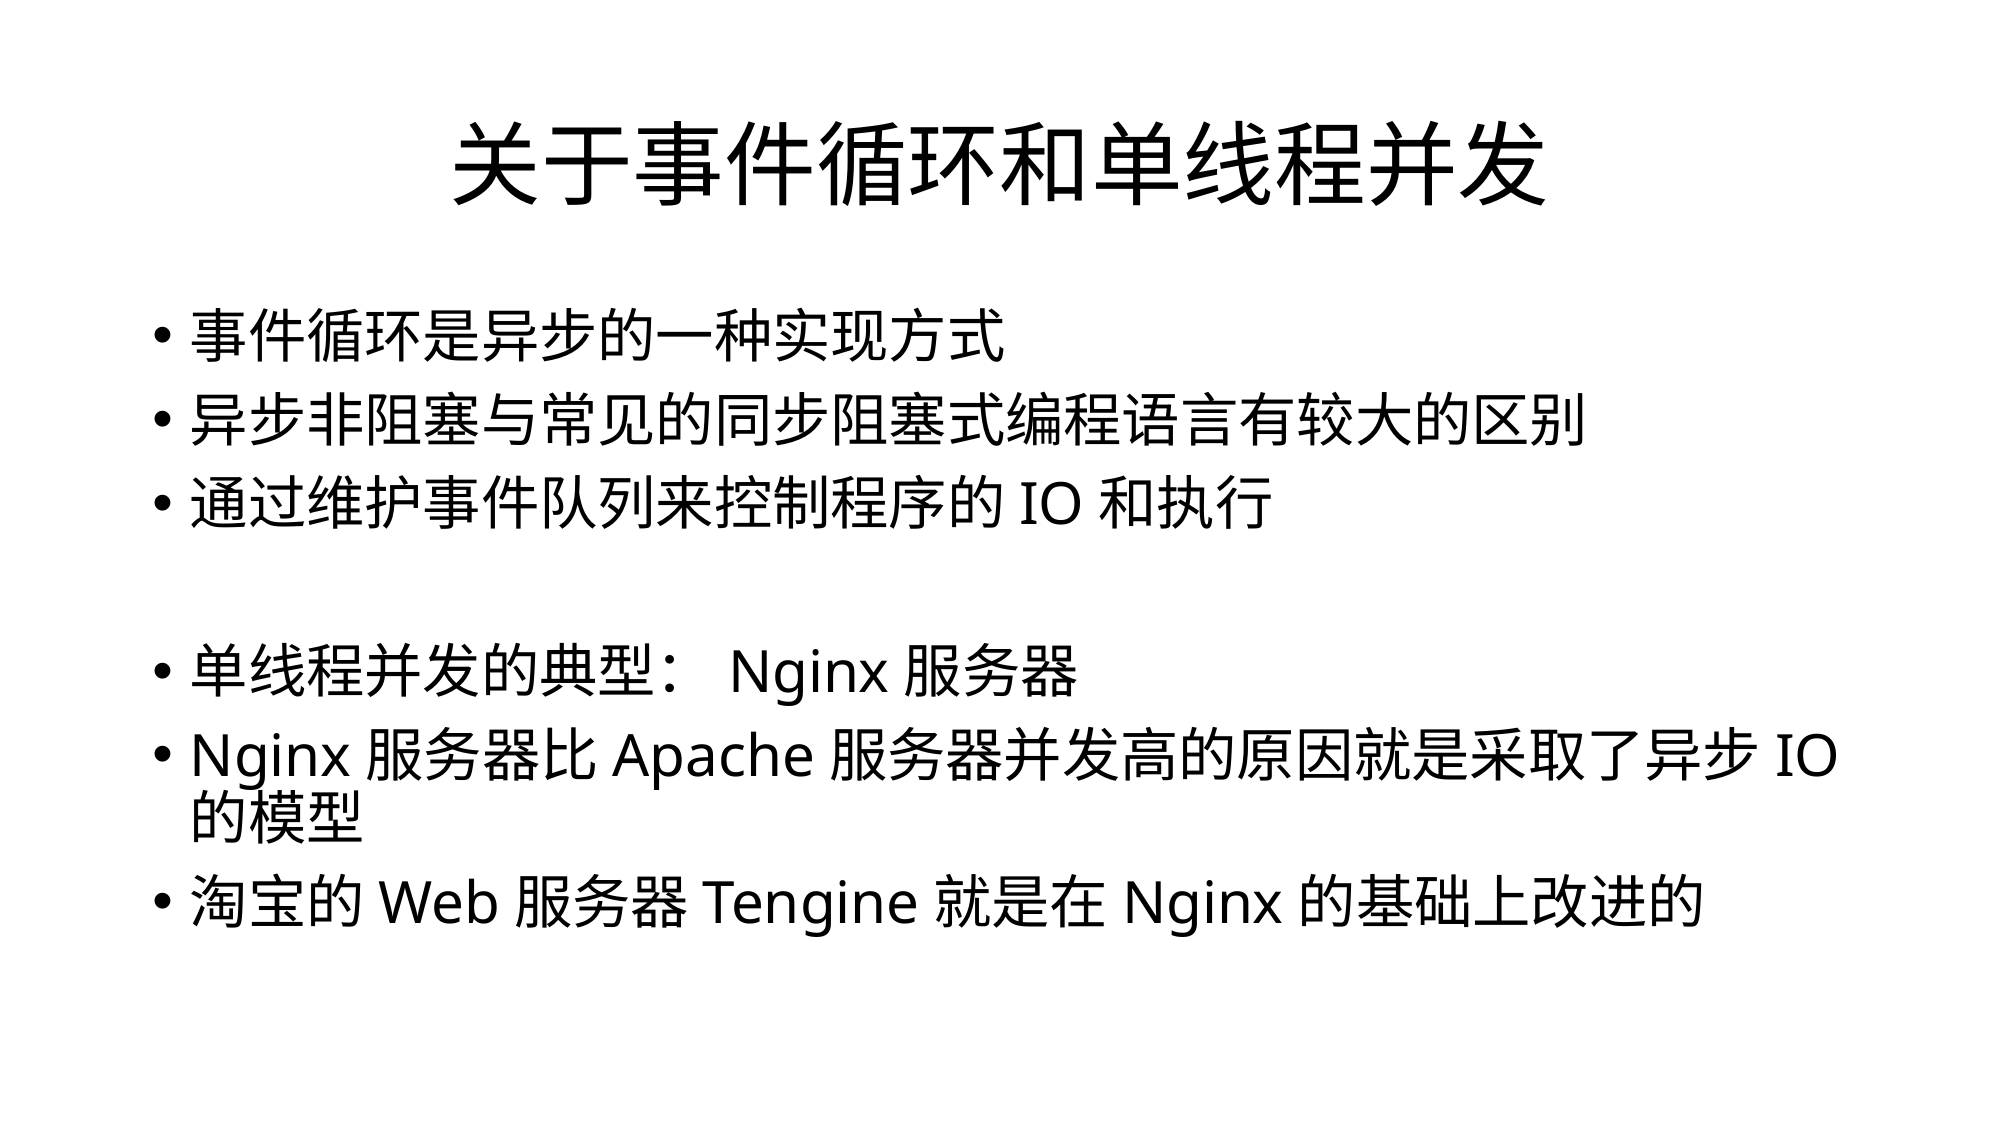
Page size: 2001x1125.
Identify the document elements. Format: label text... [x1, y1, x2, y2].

list 事件循环是异步的一种实现方式 异步非阻塞与常见的同步阻塞式编程语言有较大的区别 通过维护事件队列来控制程序的IO和执行 单线程并发的典型：Nginx服务器 Nginx服务器比Apache服务器并发高的原因就是采取了异步IO的模型 淘宝的Web服务器Tengine就是在Nginx的基础上改进的 [137, 299, 1863, 1014]
title 关于事件循环和单线程并发 [137, 59, 1863, 278]
